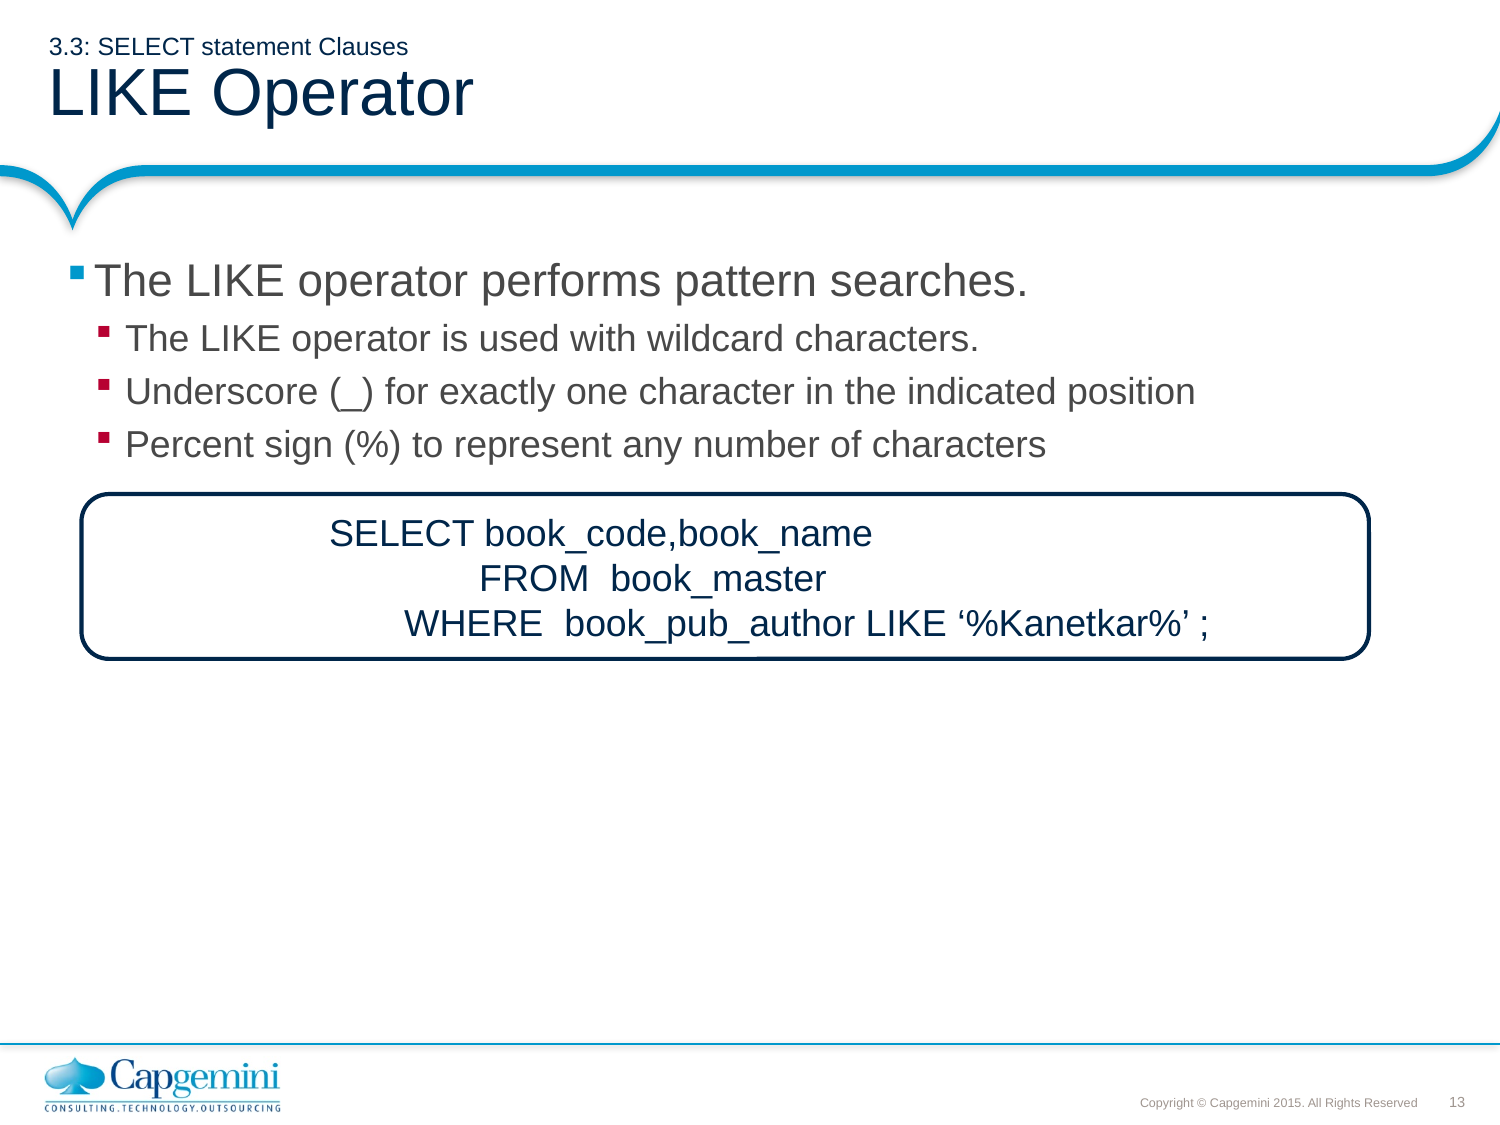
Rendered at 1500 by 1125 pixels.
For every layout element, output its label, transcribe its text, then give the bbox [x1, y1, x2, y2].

list The LIKE operator performs pattern searches. The LIKE operator is used with wildcard characters. Underscore (_) for exactly one character in the indicated position Percent sign (%) to represent any number of characters [48, 245, 1500, 1007]
picture [44, 1056, 281, 1113]
text_box SELECT book_code,book_name FROM book_master WHERE book_pub_author LIKE ‘%Kanetkar%’ ; [79, 491, 1372, 661]
title 3.3: SELECT statement Clauses LIKE Operator [0, 0, 1500, 165]
